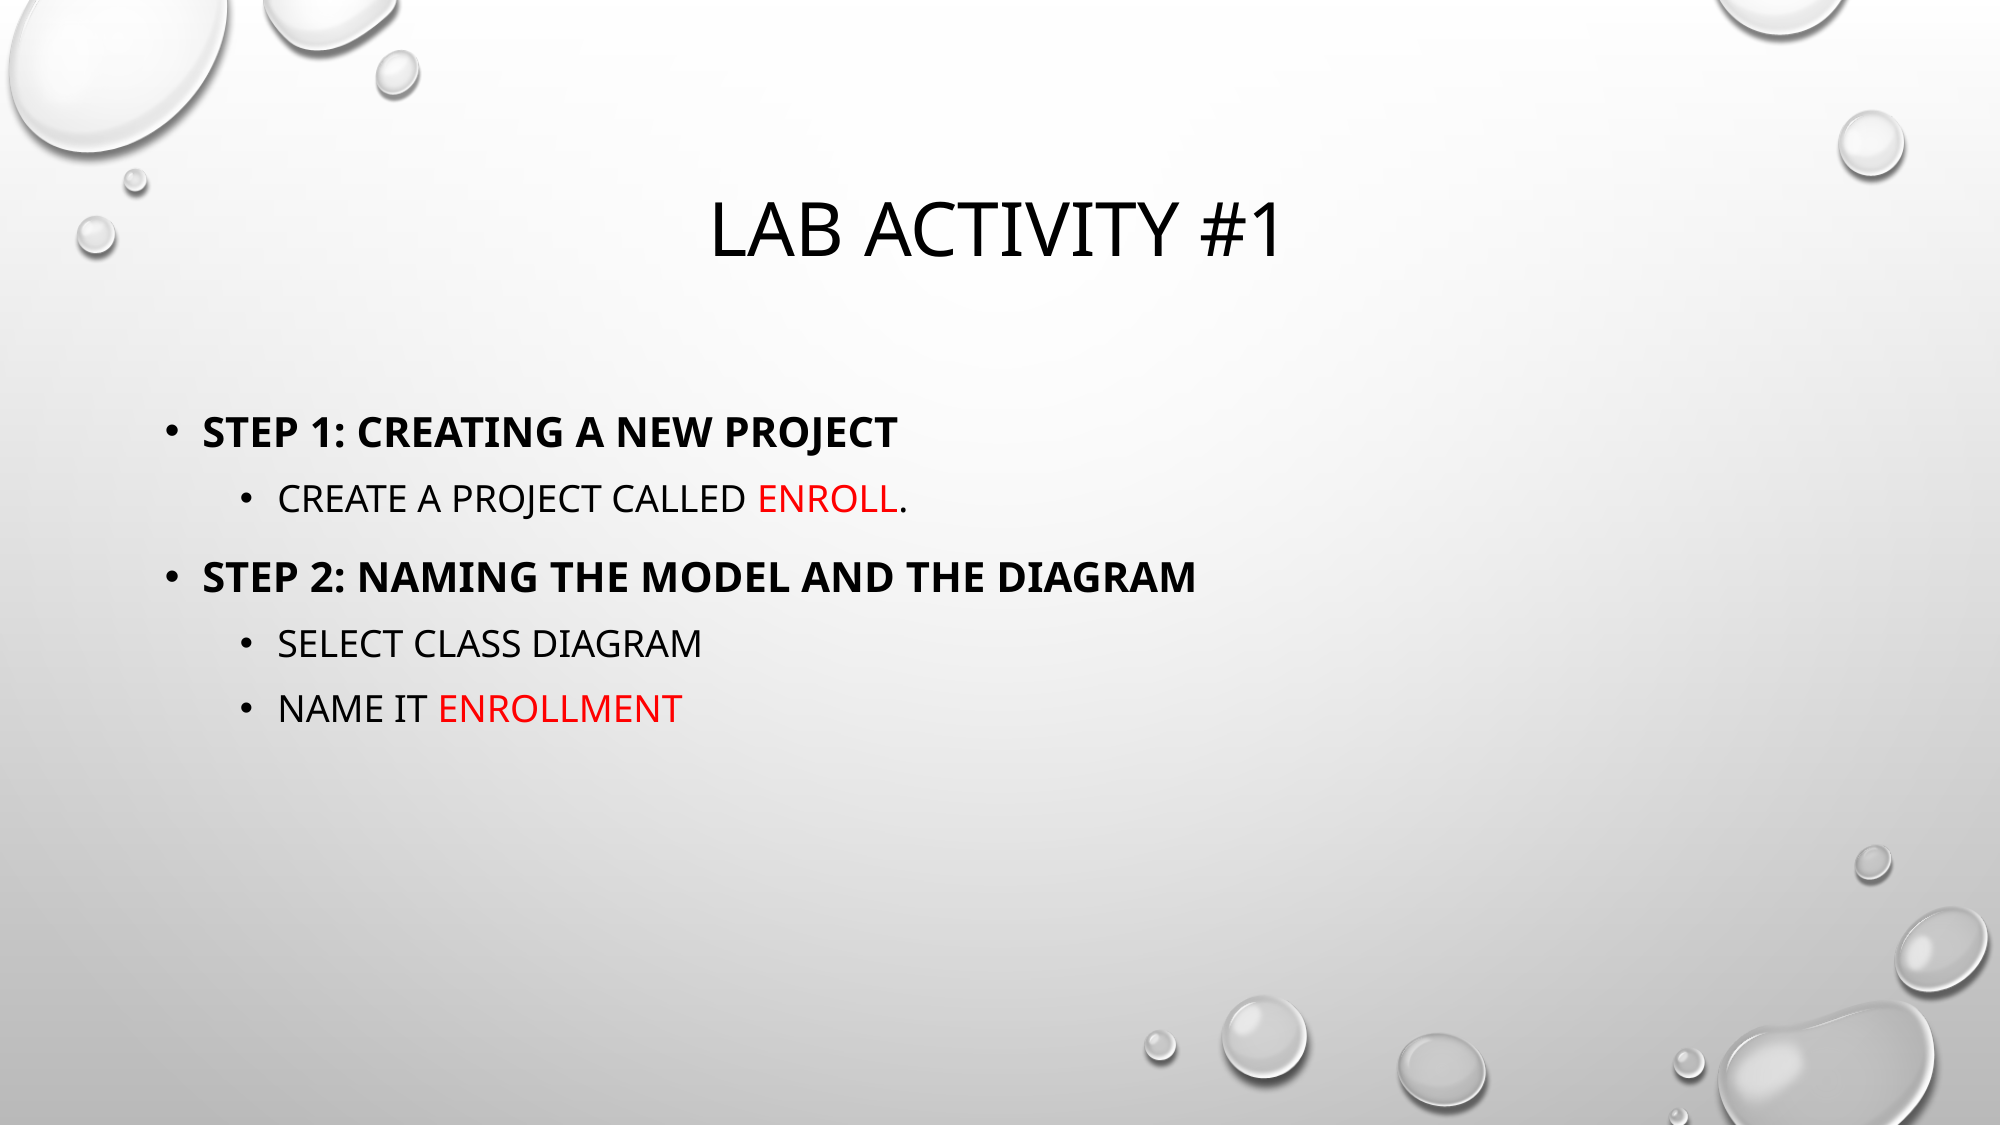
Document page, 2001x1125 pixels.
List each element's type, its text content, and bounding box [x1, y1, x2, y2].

title Lab activity #1 [149, 101, 1851, 364]
picture [0, 0, 2000, 1125]
list Step 1: Creating a new project Create a project called Enroll. Step 2: Naming the Model and the Diagram Select class diagram Name it enrollment [149, 388, 1850, 950]
